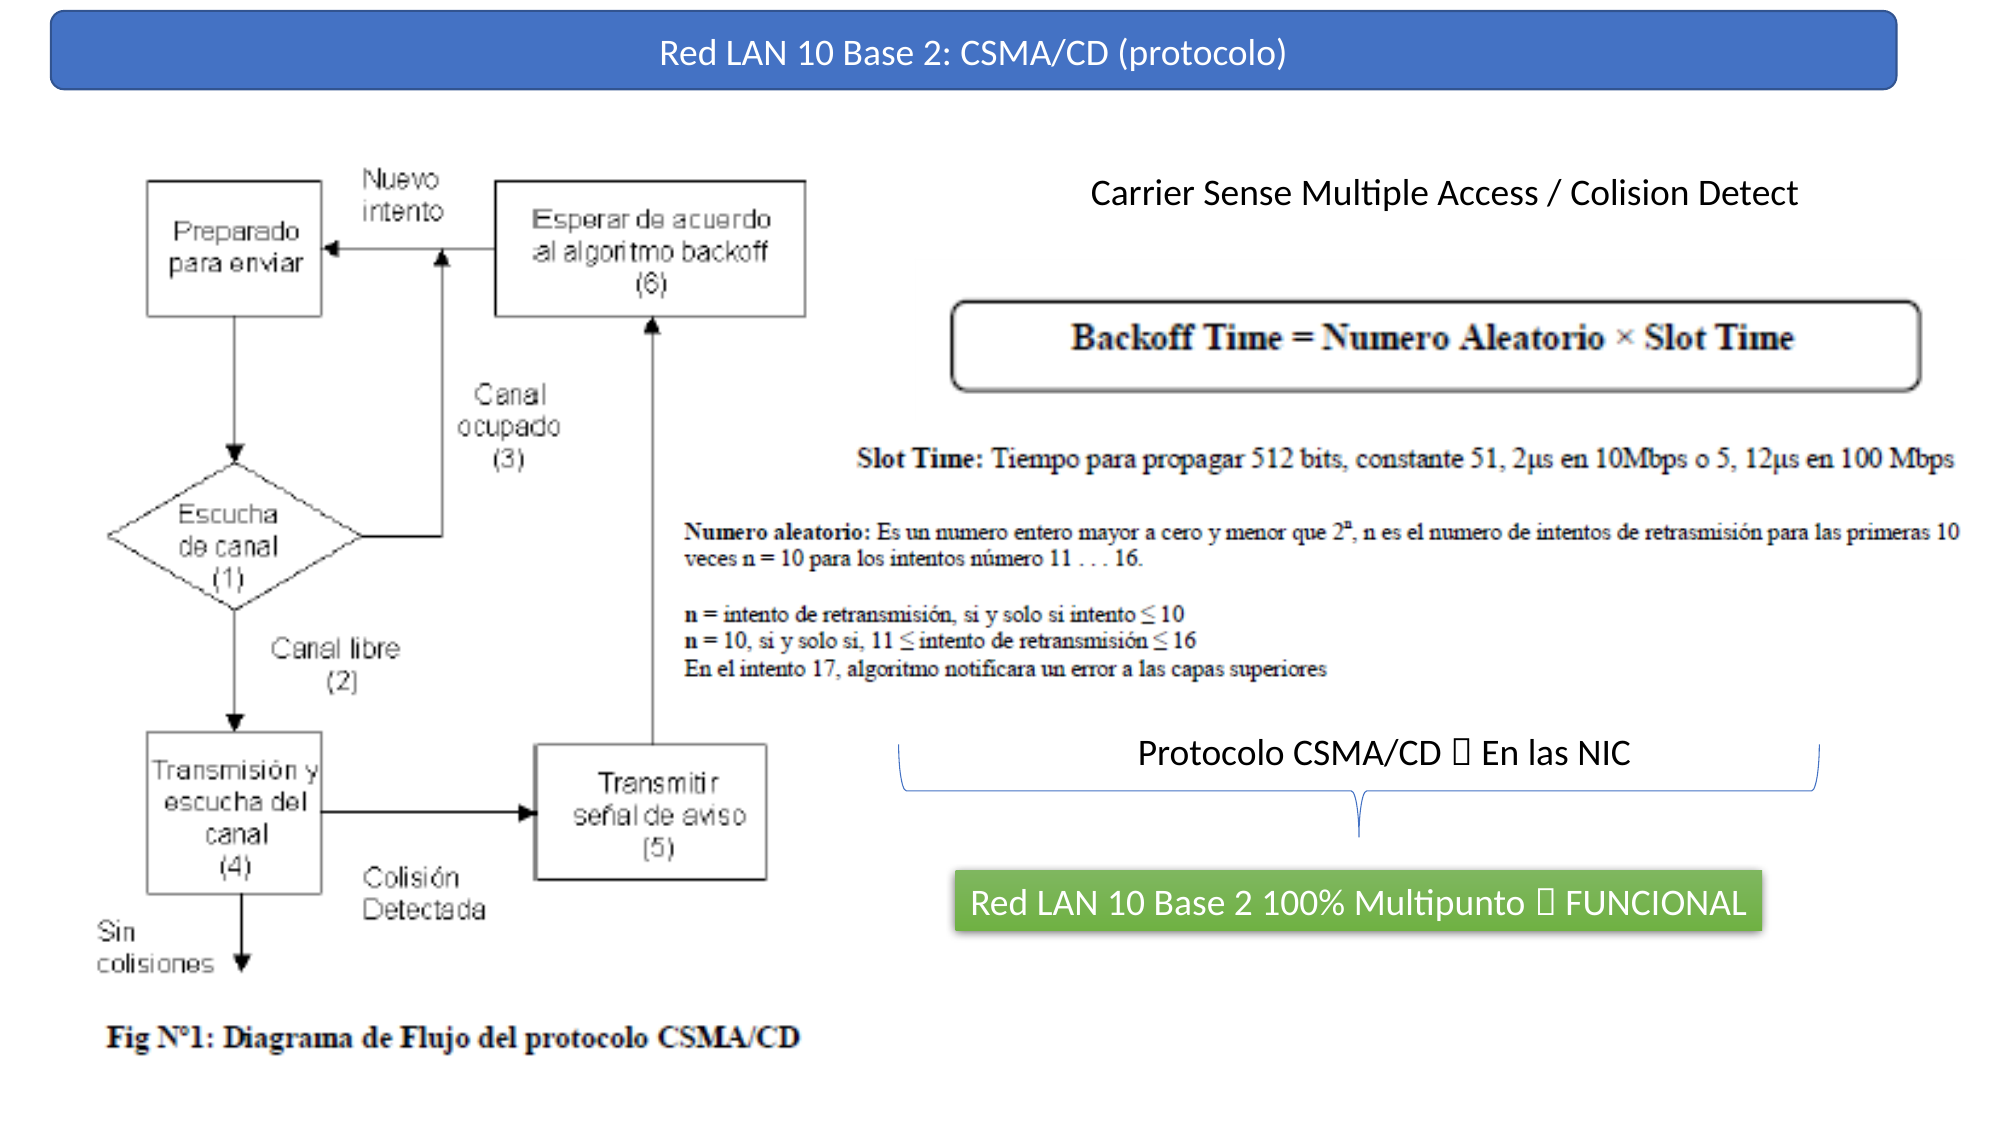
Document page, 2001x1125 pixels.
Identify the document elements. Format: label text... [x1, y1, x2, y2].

text_box [898, 744, 1820, 838]
text_box Protocolo CSMA/CD  En las NIC [1123, 720, 1647, 781]
text_box Red LAN 10 Base 2 100% Multipunto  FUNCIONAL [955, 870, 1763, 931]
text_box Carrier Sense Multiple Access / Colision Detect [1076, 160, 1815, 221]
picture [50, 130, 1994, 1087]
text_box Red LAN 10 Base 2: CSMA/CD (protocolo) [49, 9, 1898, 91]
